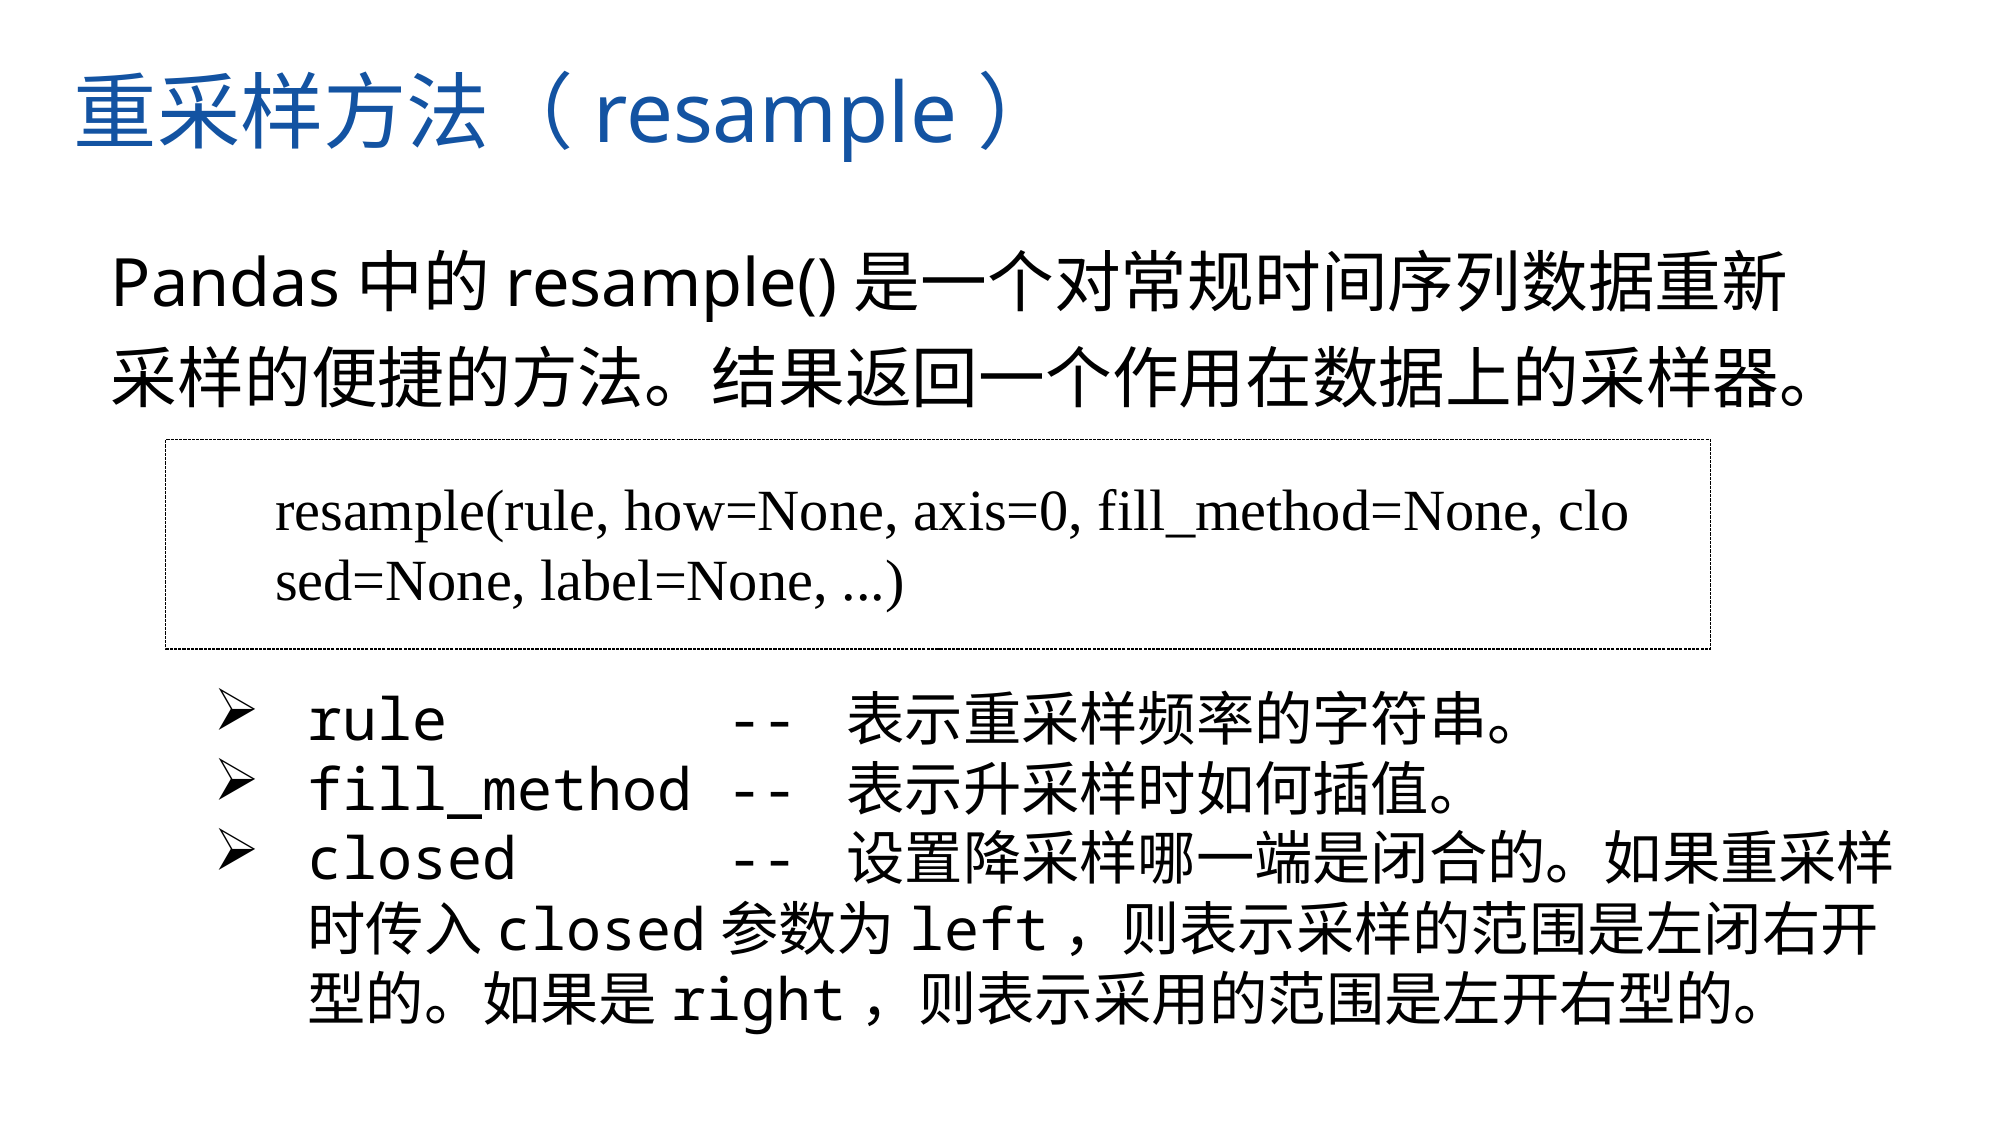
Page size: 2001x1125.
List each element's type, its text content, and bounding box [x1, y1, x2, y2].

text_box 重采样方法（resample） [59, 51, 1476, 167]
text_box rule -- 表示重采样频率的字符串。 fill_method -- 表示升采样时如何插值。 closed -- 设置降采样哪一端是闭合的。如果重采样时传入closed参数为left，则表示采样的范围是左闭右开型的。如果是right，则表示采用的范围是左开右型的。 [199, 674, 1941, 1039]
text_box [165, 439, 1711, 650]
text_box Pandas中的resample()是一个对常规时间序列数据重新采样的便捷的方法。结果返回一个作用在数据上的采样器。 [96, 216, 1822, 424]
